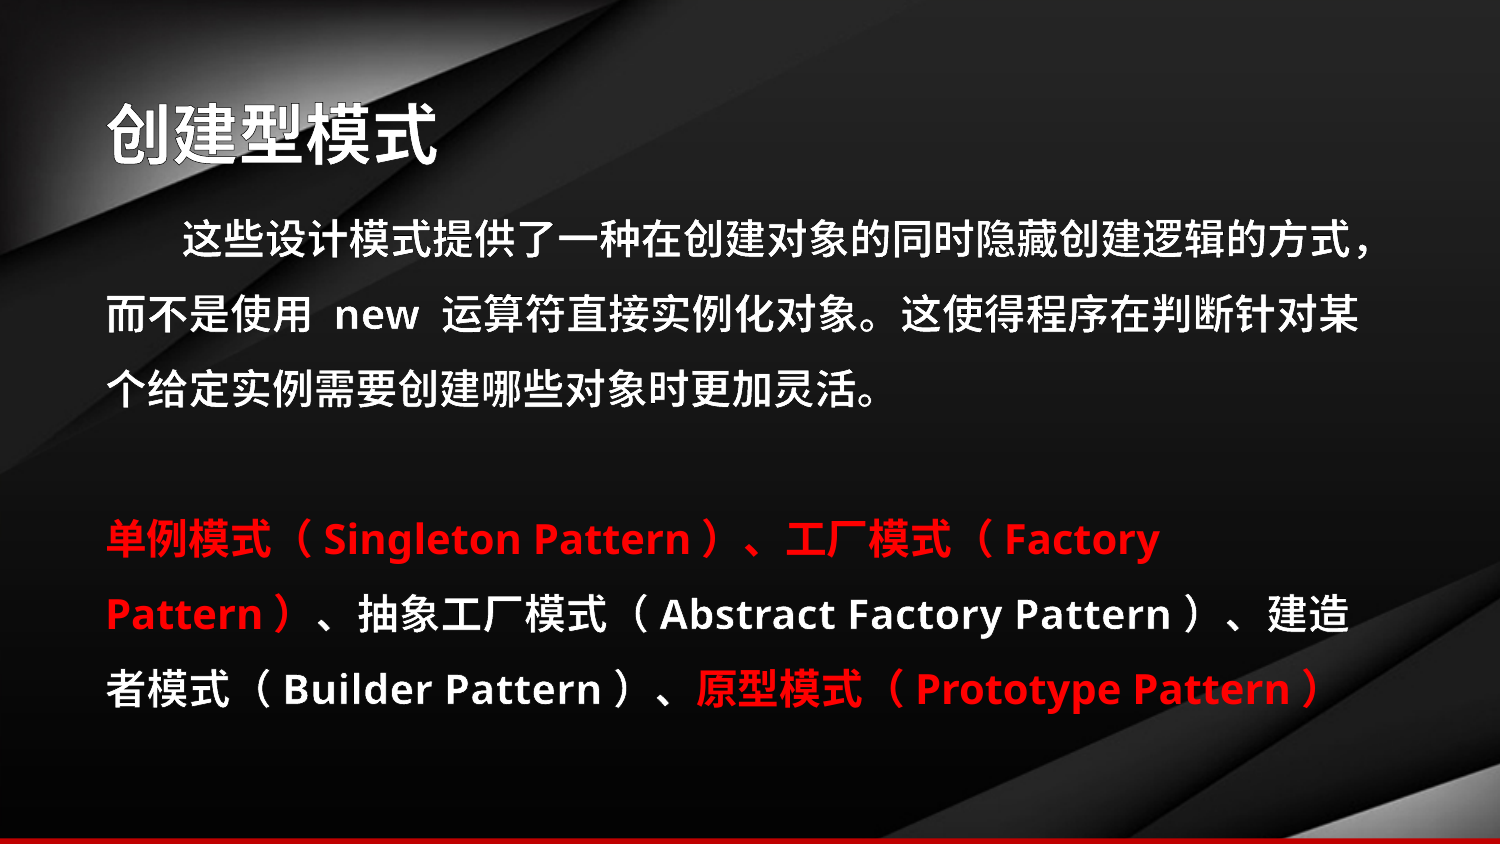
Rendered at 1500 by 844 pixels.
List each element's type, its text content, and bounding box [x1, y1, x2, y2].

picture [0, 0, 1500, 838]
text_box 创建型模式 [104, 52, 877, 173]
text_box 这些设计模式提供了一种在创建对象的同时隐藏创建逻辑的方式，而不是使用 new 运算符直接实例化对象。这使得程序在判断针对某个给定实例需要创建哪些对象时更加灵活。 单例模式（Singleton Pattern）、工厂模式（Factory Pattern）、抽象工厂模式（Abstract Factory Pattern）、建造者模式（Builder Pattern）、原型模式（Prototype Pattern） [105, 187, 1373, 763]
